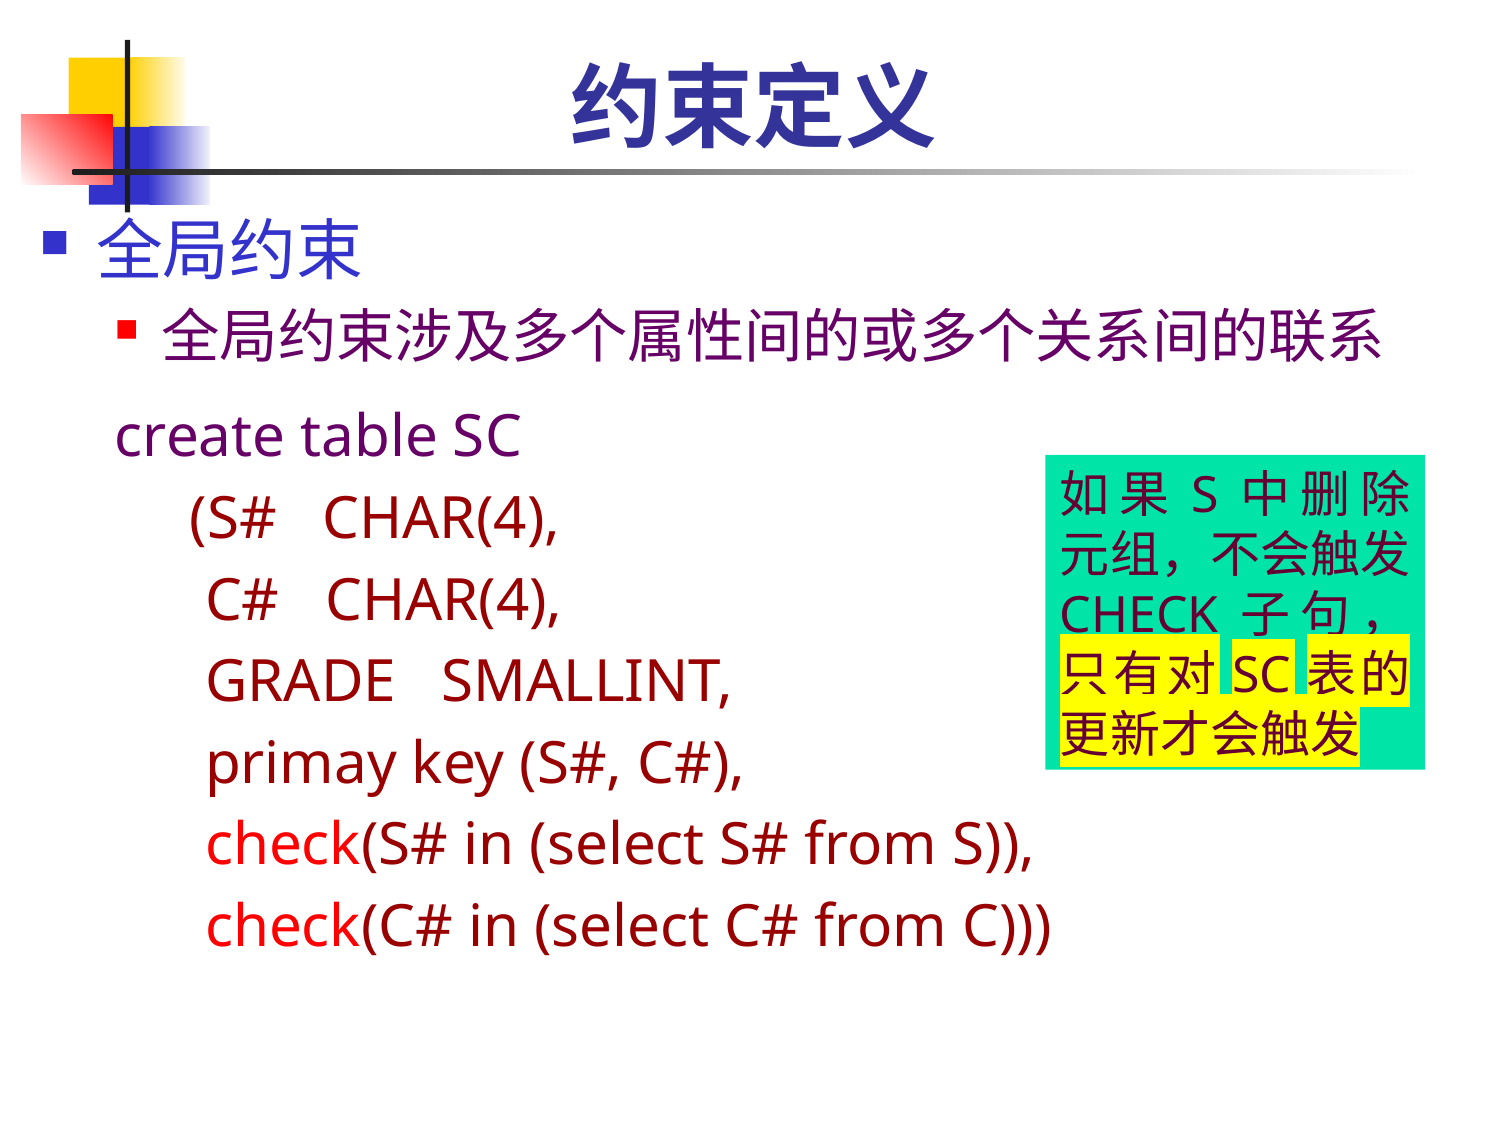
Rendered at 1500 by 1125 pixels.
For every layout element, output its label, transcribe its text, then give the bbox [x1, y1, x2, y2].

title 约束定义 [57, 27, 1451, 167]
list 全局约束 全局约束涉及多个属性间的或多个关系间的联系 create table SC (S# CHAR(4), C# CHAR(4), GRADE SMALLINT, primay key (S#, C#), check(S# in (select S# from S)), check(C# in (select C# from C))) [24, 199, 1476, 1101]
text_box 如果S中删除元组，不会触发CHECK子句，只有对SC表的更新才会触发 [1045, 454, 1425, 770]
